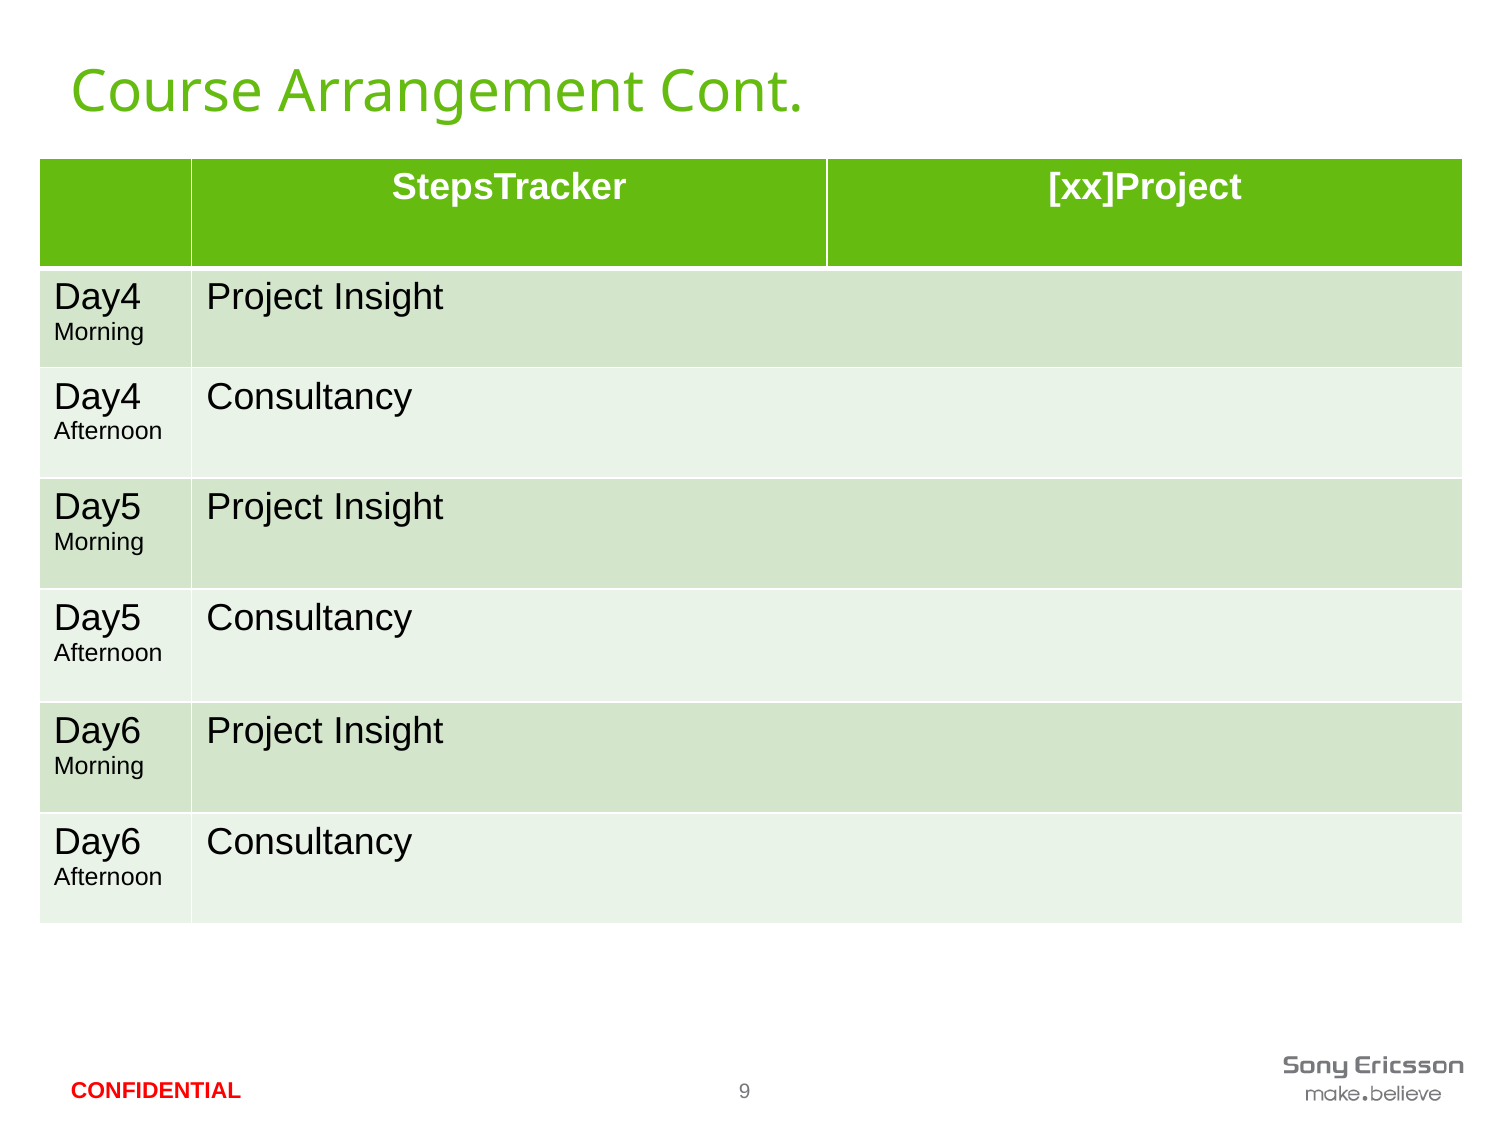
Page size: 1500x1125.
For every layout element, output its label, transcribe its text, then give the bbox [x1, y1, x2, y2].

table_cell Day5 Afternoon [40, 590, 191, 701]
picture [1253, 1010, 1493, 1125]
table_cell Day4 Morning [40, 271, 191, 367]
table_cell Project Insight [192, 479, 1462, 588]
table_cell Project Insight [192, 271, 1462, 367]
table_cell Day5 Morning [40, 479, 191, 588]
table_cell Day6 Afternoon [40, 814, 191, 923]
table_cell Consultancy [192, 590, 1462, 701]
table_cell Project Insight [192, 703, 1462, 812]
table_cell Consultancy [192, 814, 1462, 923]
title Course Arrangement Cont. [70, 52, 1430, 139]
table_cell Consultancy [192, 368, 1462, 477]
table_header [xx]Project [828, 159, 1462, 266]
table_cell Day4 Afternoon [40, 368, 191, 477]
table_header [40, 159, 191, 266]
table_cell Day6 Morning [40, 703, 191, 812]
table_header StepsTracker [192, 159, 826, 266]
